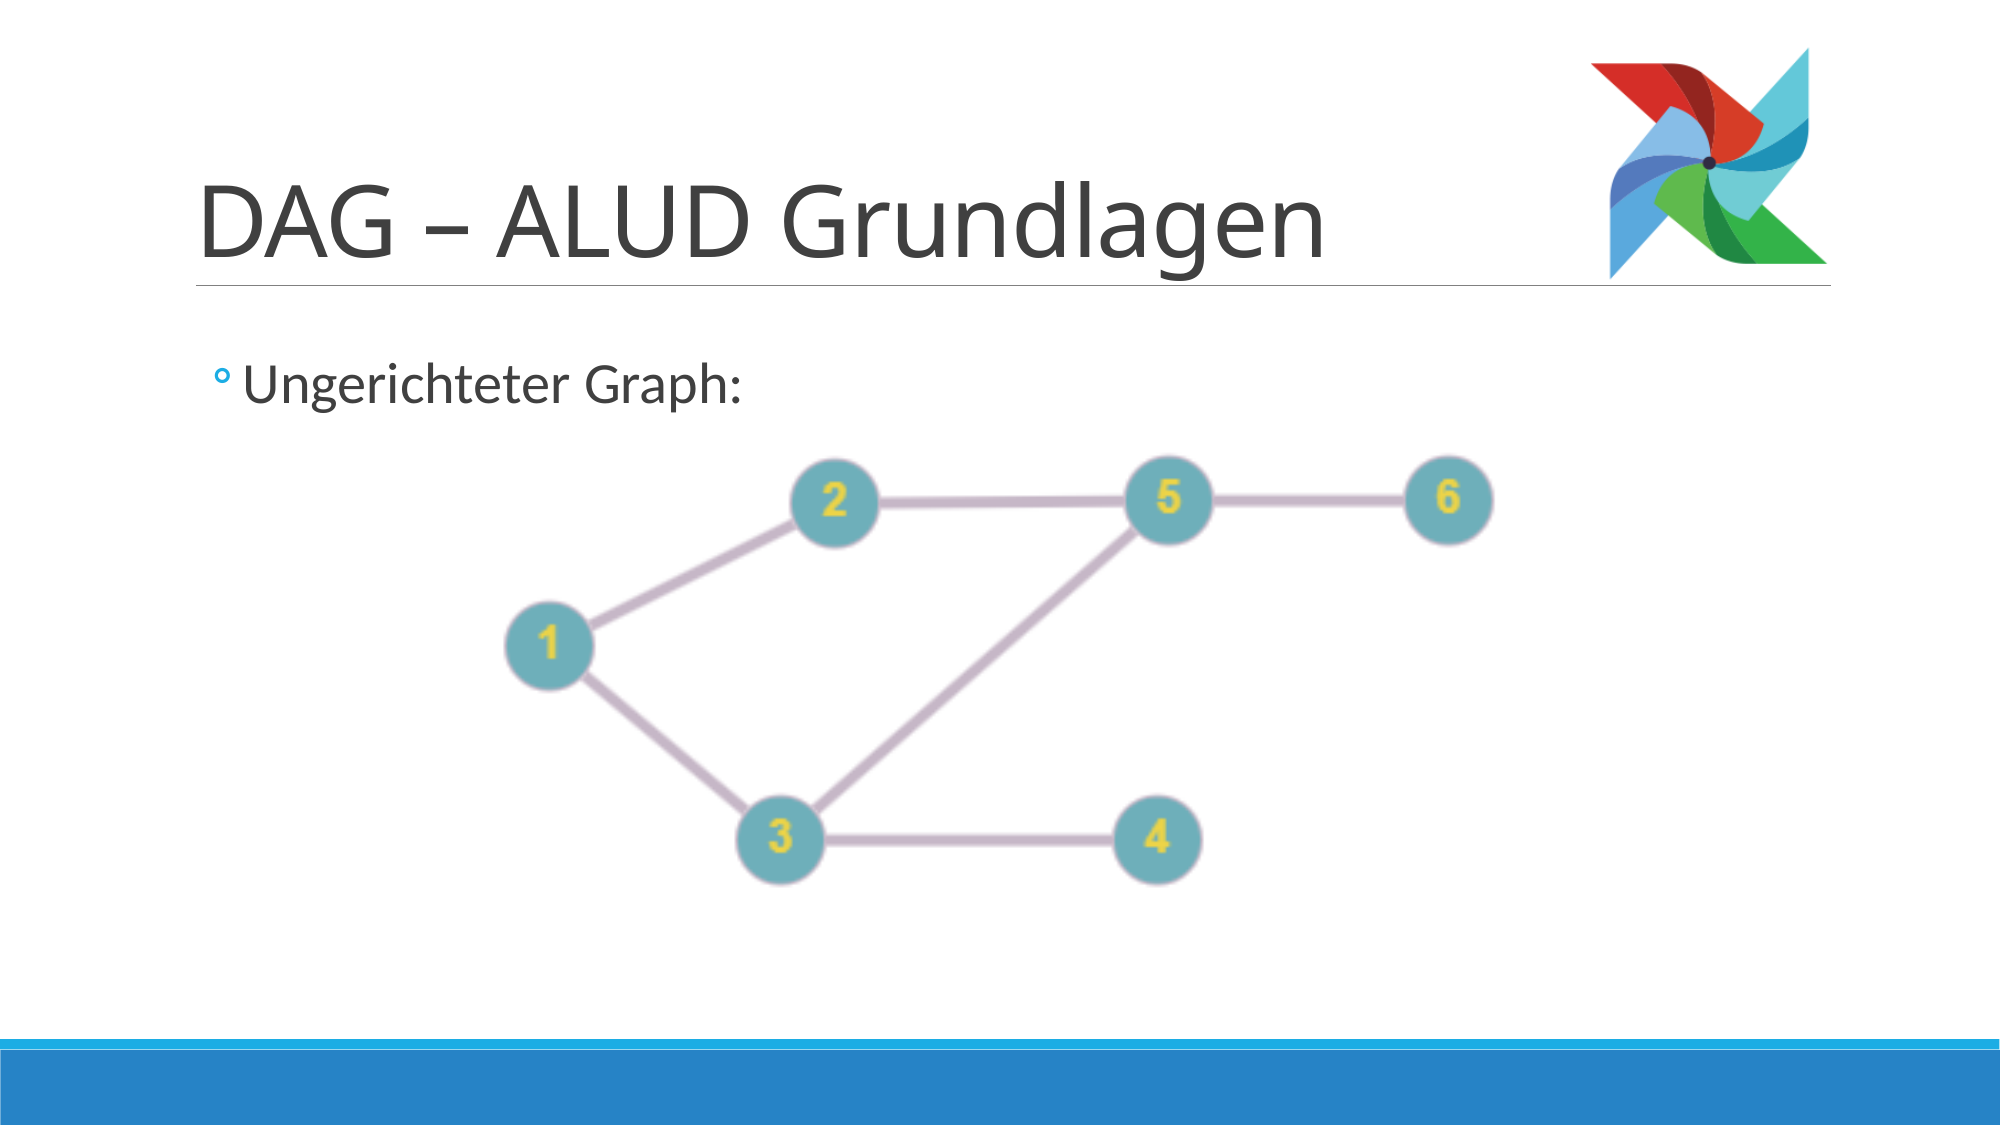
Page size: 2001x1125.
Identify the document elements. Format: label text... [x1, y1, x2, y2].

title DAG – ALUD Grundlagen [180, 47, 1588, 285]
picture [1590, 43, 1832, 282]
picture [482, 420, 1518, 906]
list Ungerichteter Graph: [180, 302, 1830, 963]
